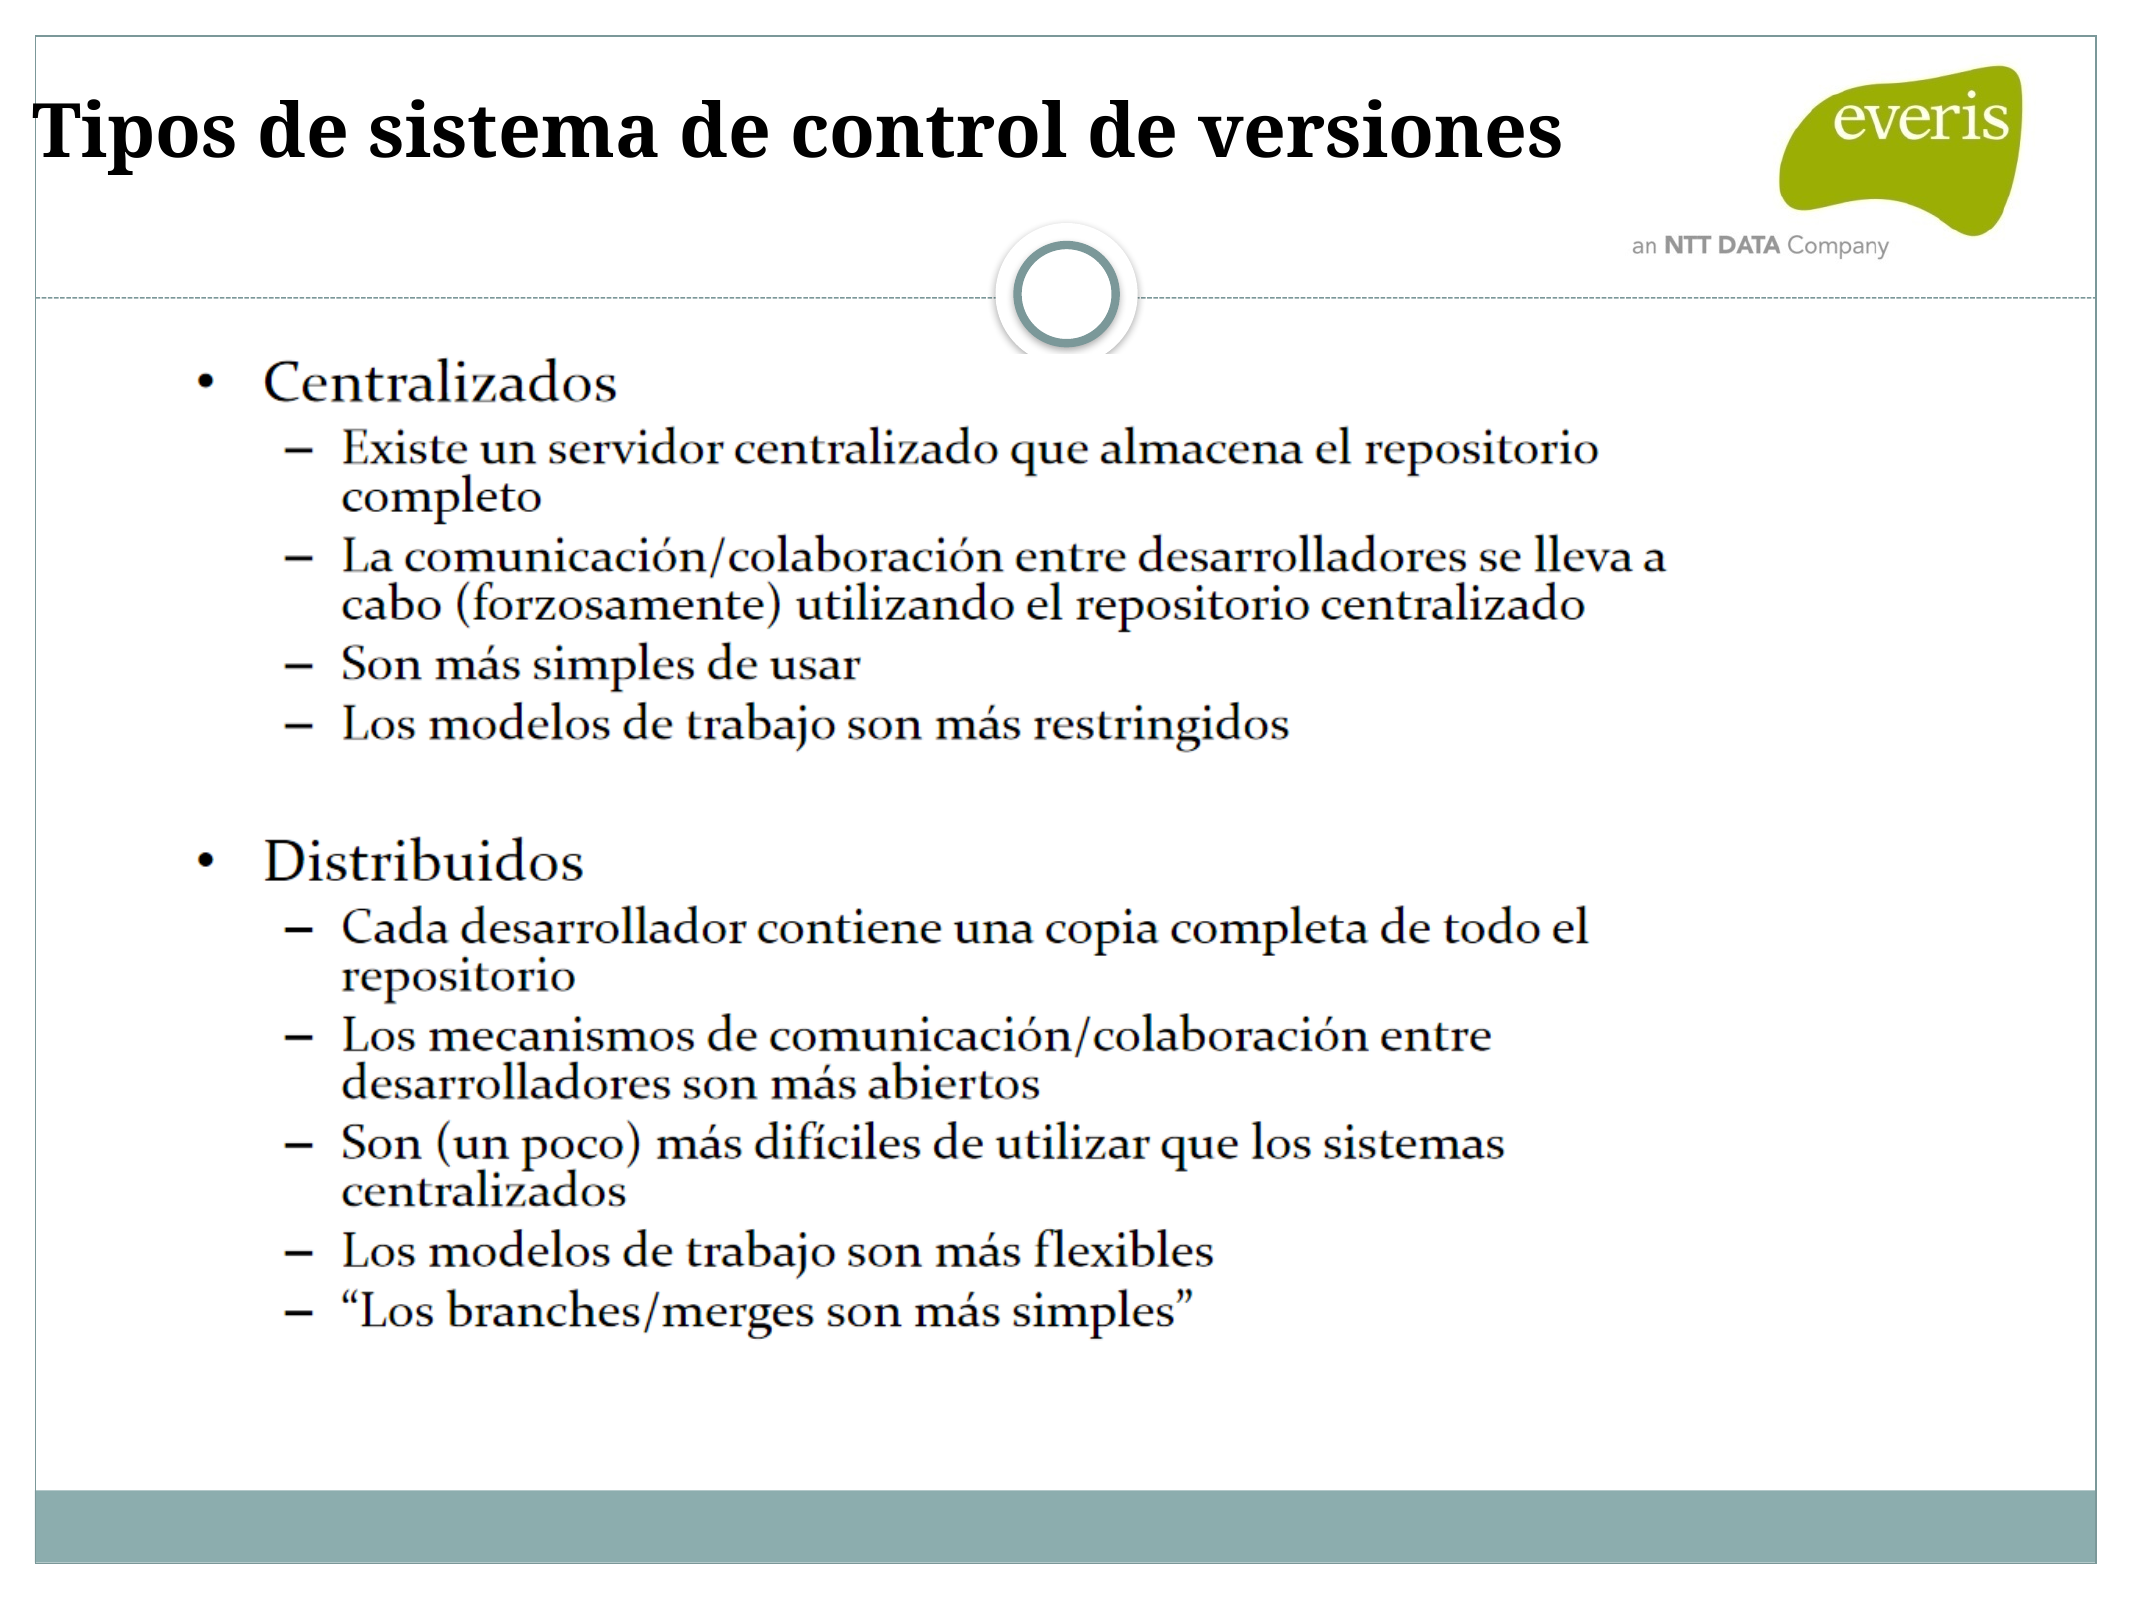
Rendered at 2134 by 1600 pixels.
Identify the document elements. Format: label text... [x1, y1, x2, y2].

picture [1606, 39, 2060, 292]
picture [164, 354, 1681, 1365]
text_box Tipos de sistema de control de versiones [23, 73, 1599, 181]
